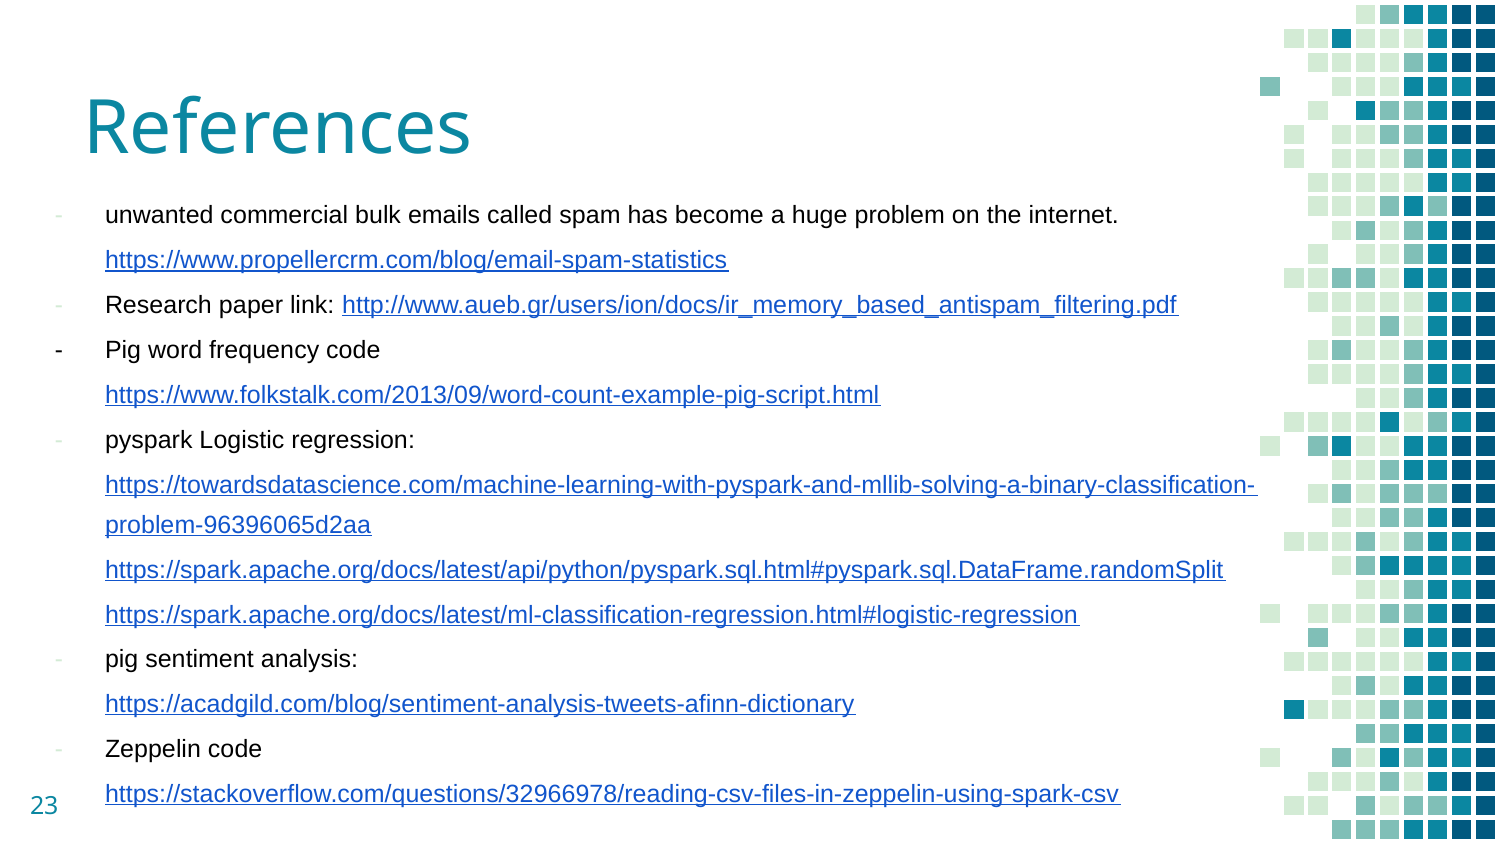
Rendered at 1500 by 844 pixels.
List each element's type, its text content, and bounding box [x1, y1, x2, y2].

slide_number ‹#› [15, 774, 105, 839]
list unwanted commercial bulk emails called spam has become a huge problem on the internet. https://www.propellercrm.com/blog/email-spam-statistics Research paper link: http://www.aueb.gr/users/ion/docs/ir_memory_based_antispam_filtering.pdf Pig word frequency code https://www.folkstalk.com/2013/09/word-count-example-pig-script.html pyspark Logistic regression: https://towardsdatascience.com/machine-learning-with-pyspark-and-mllib-solving-a-binary-classification-problem-96396065d2aa https://spark.apache.org/docs/latest/api/python/pyspark.sql.html#pyspark.sql.DataFrame.randomSplit https://spark.apache.org/docs/latest/ml-classification-regression.html#logistic-regression pig sentiment analysis: https://acadgild.com/blog/sentiment-analysis-tweets-afinn-dictionary Zeppelin code https://stackoverflow.com/questions/32966978/reading-csv-files-in-zeppelin-using-spark-csv [15, 169, 1276, 844]
title References [68, 42, 1178, 169]
